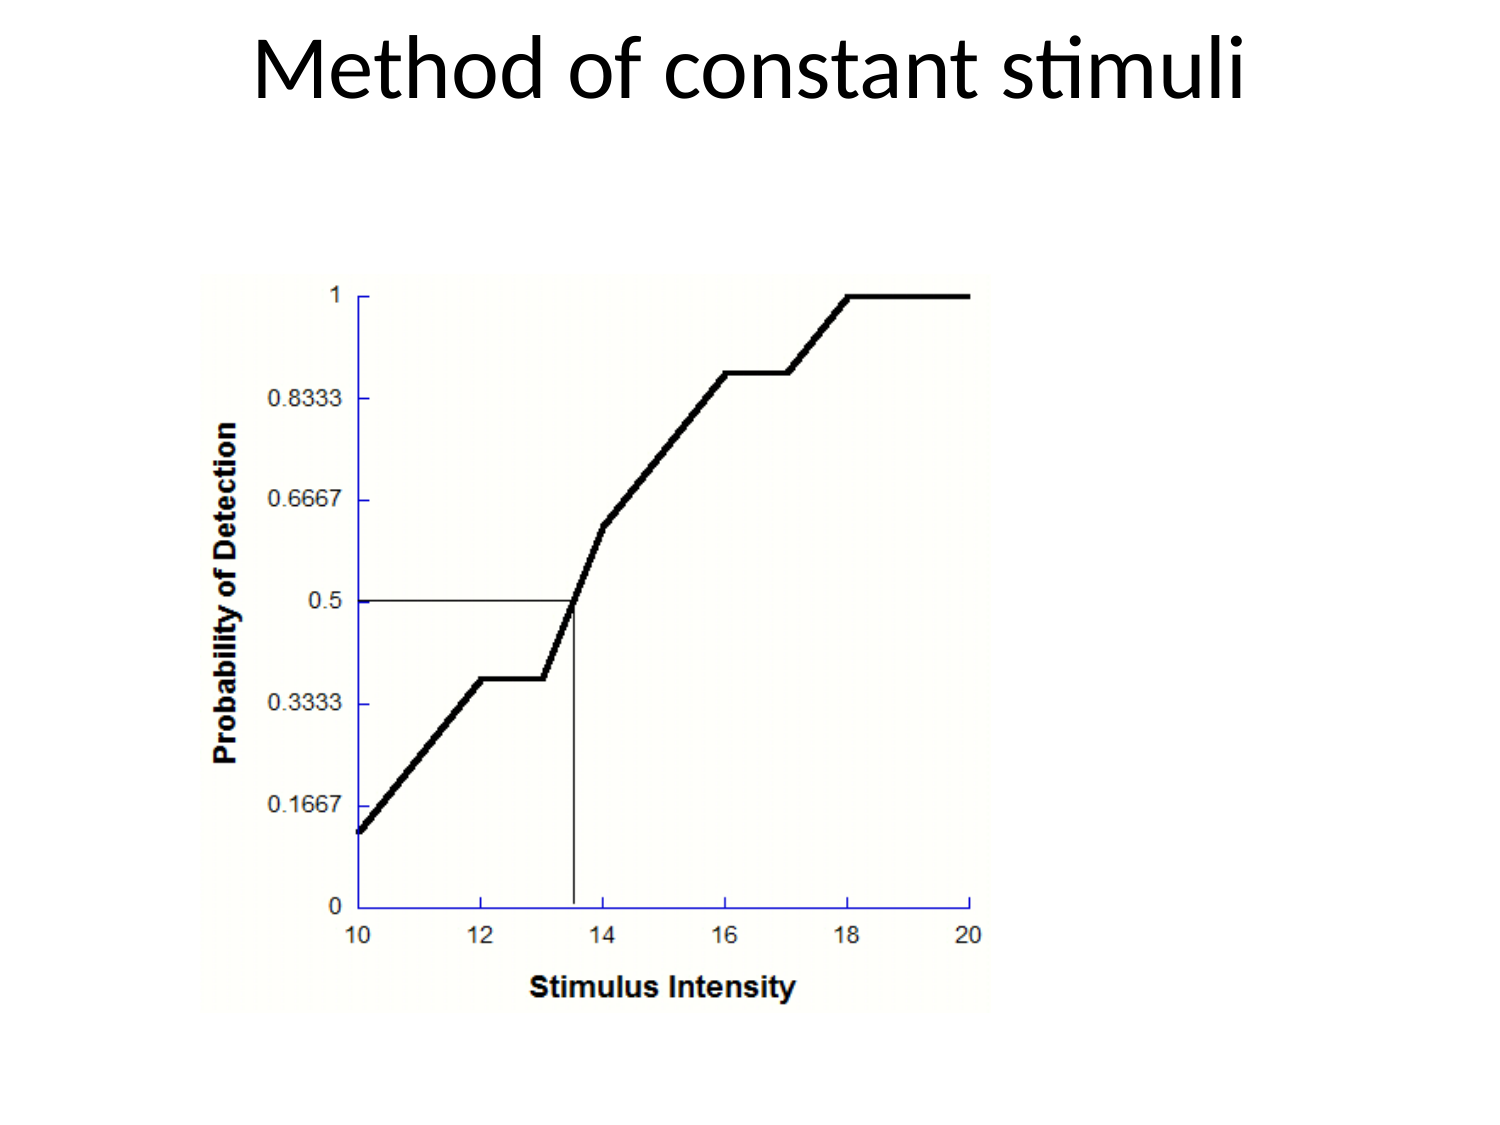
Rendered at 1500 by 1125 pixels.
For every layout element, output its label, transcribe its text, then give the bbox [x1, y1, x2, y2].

title Method of constant stimuli [0, 0, 1500, 125]
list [199, 274, 991, 1013]
